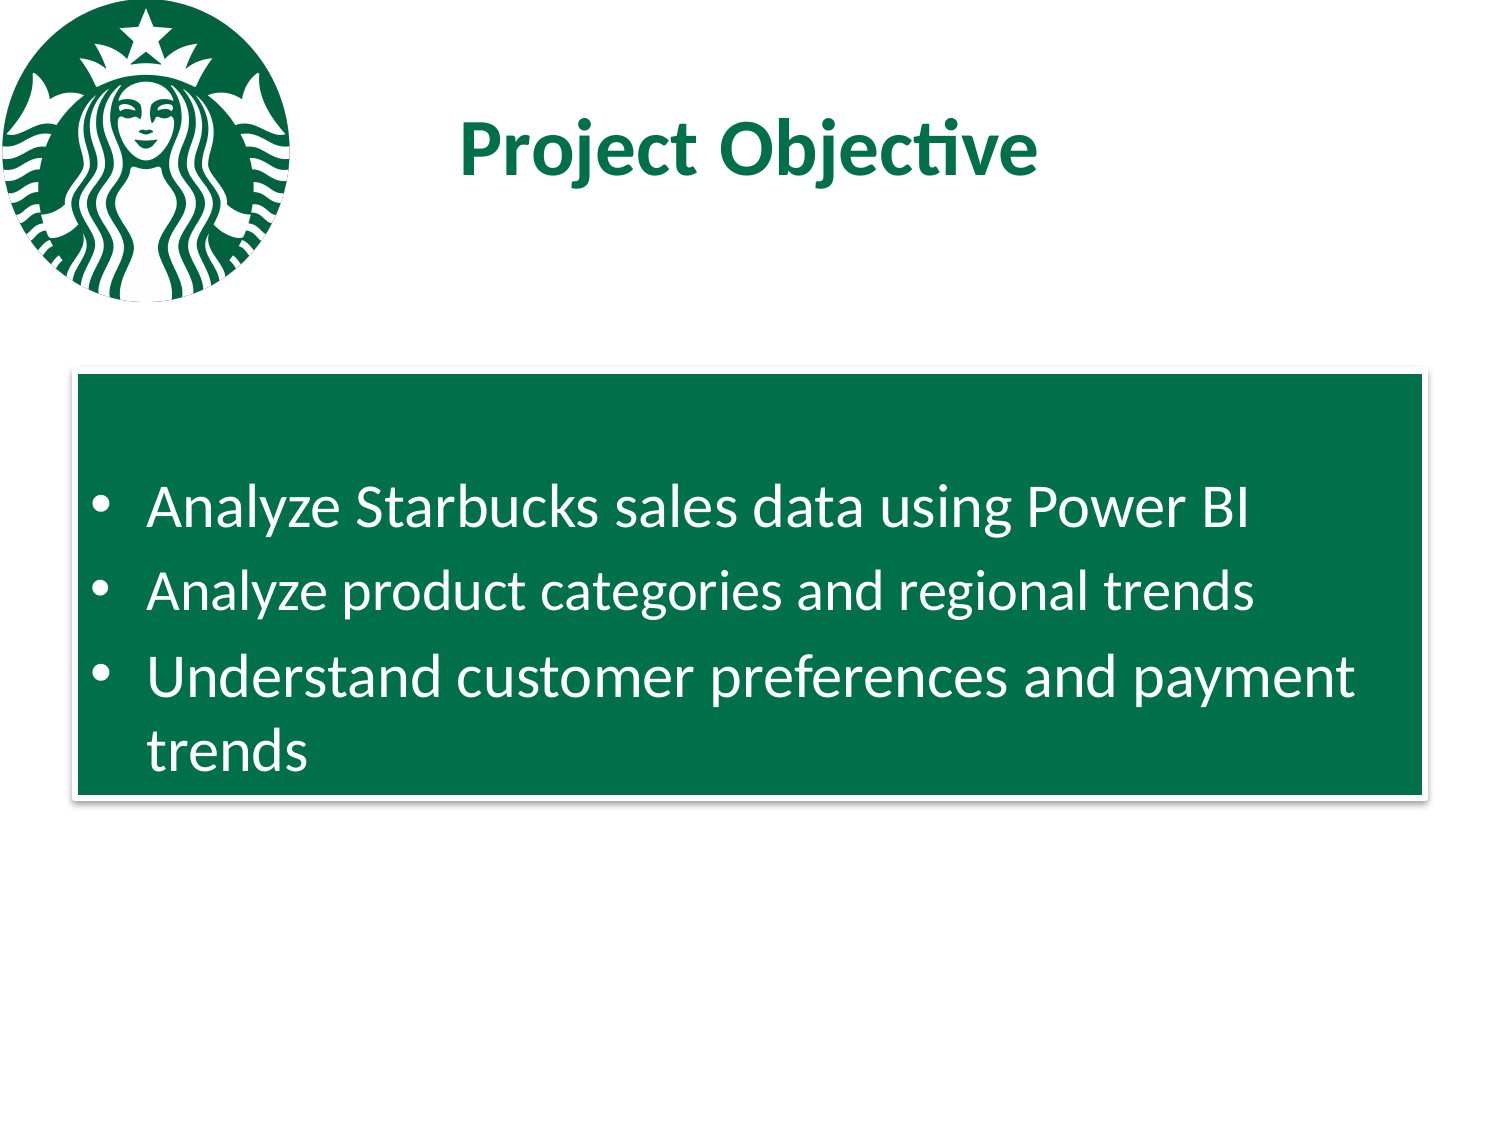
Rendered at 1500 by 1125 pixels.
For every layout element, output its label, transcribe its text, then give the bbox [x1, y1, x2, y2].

title Project Objective [297, 45, 1425, 233]
picture [0, 0, 294, 303]
list Analyze Starbucks sales data using Power BI Analyze product categories and regional trends Understand customer preferences and payment trends [72, 367, 1428, 801]
